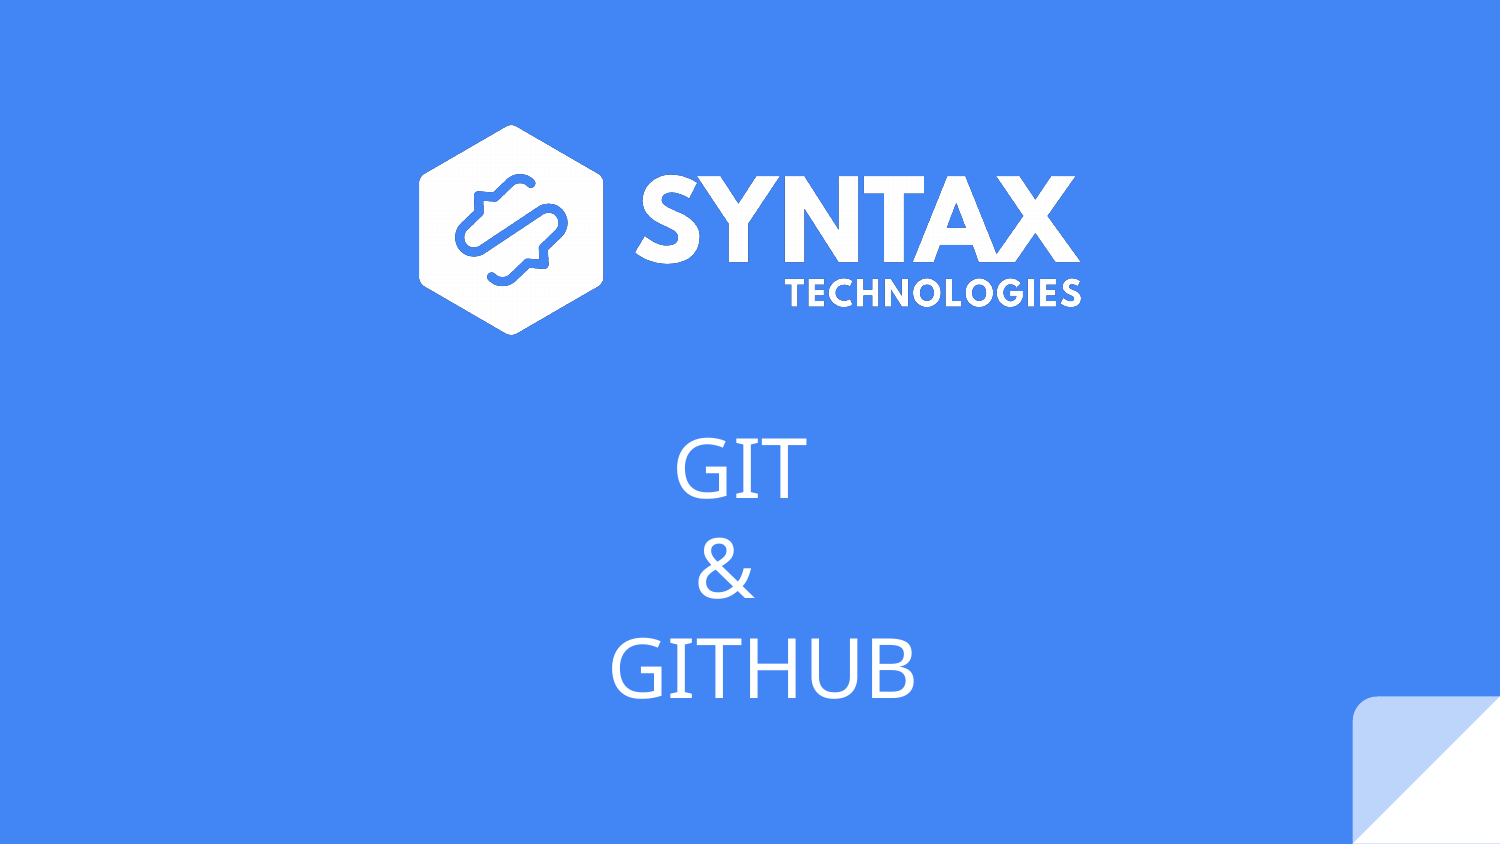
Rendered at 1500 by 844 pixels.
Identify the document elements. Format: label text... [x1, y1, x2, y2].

title GIT & GITHUB [549, 421, 951, 730]
picture [419, 125, 1081, 335]
